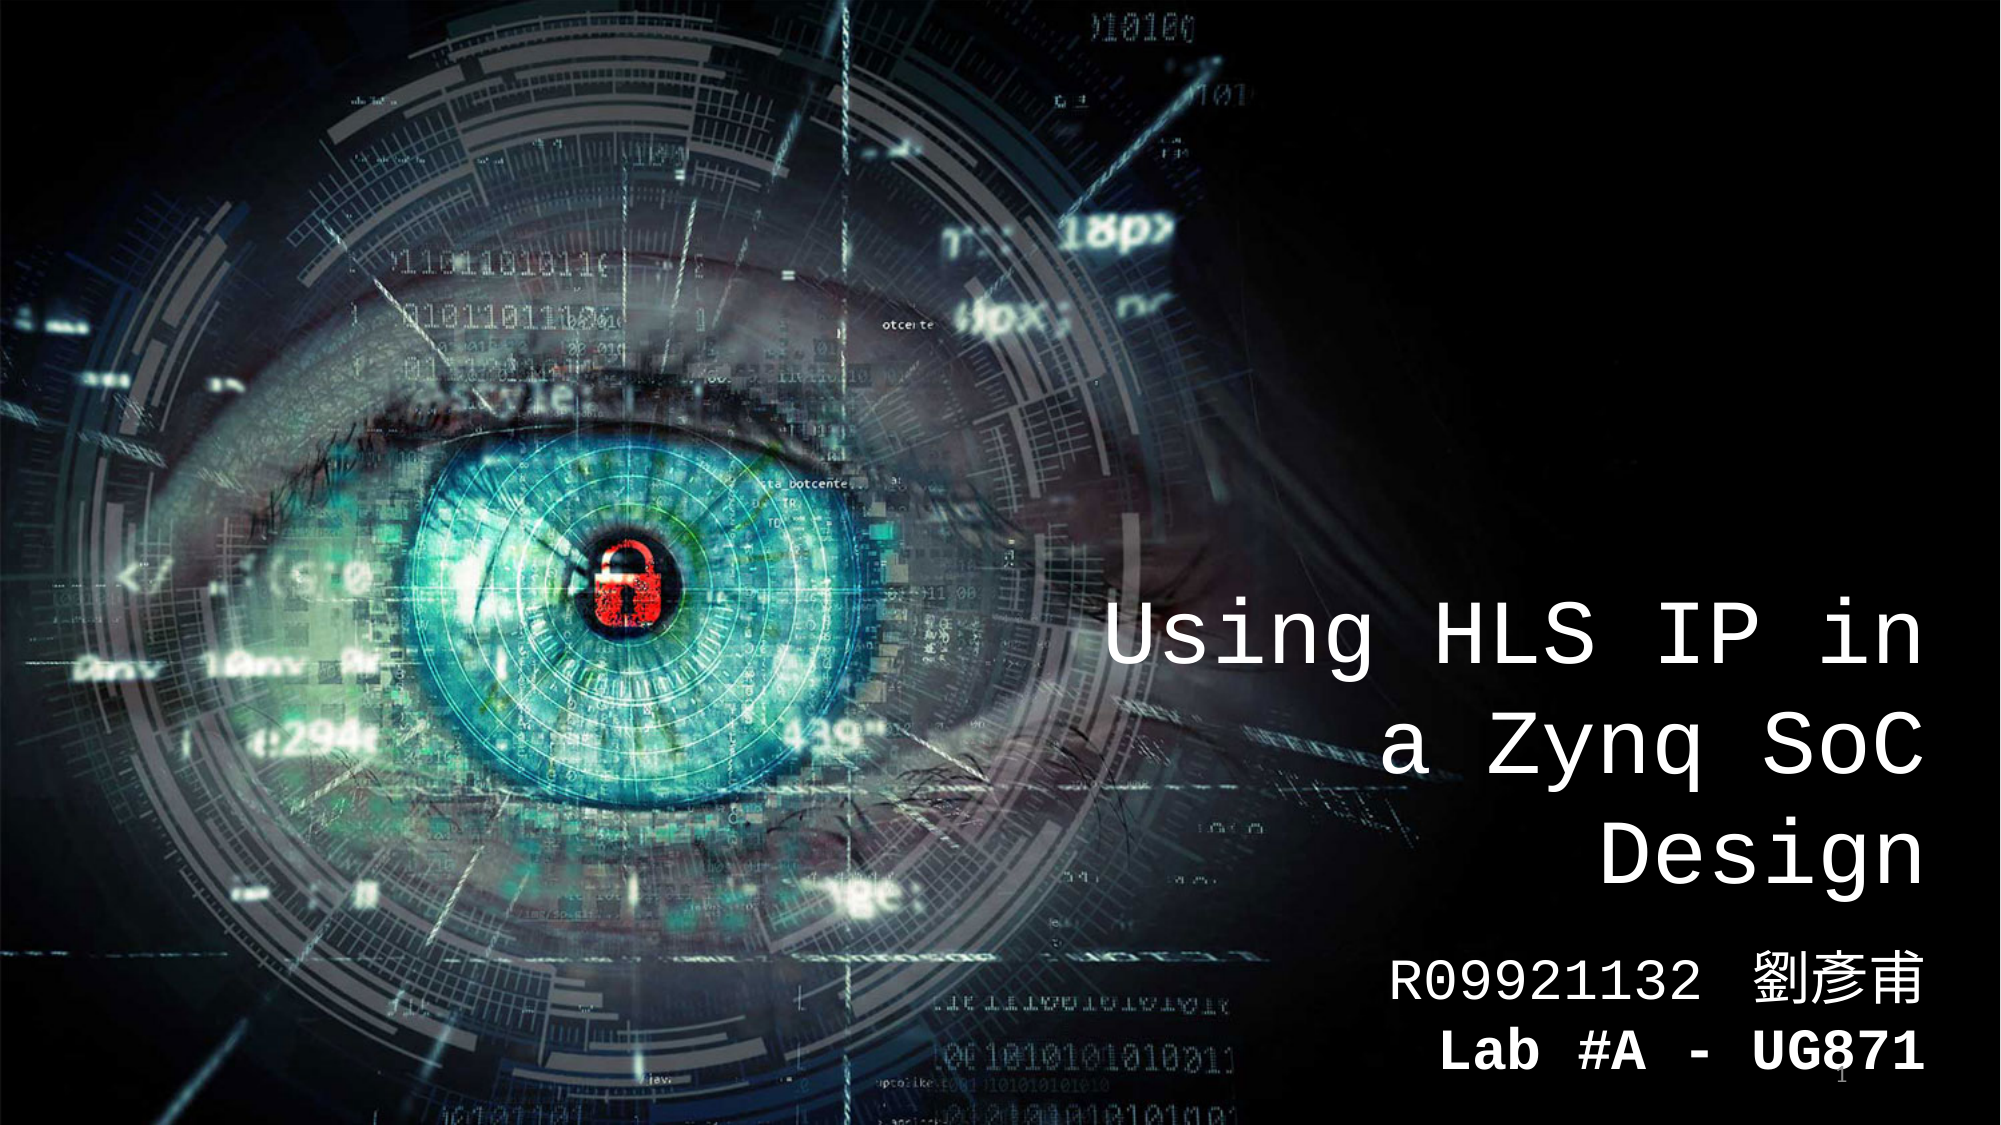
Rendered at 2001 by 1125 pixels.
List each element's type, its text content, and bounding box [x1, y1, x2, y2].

text_box Using HLS IP in a Zynq SoC Design [999, 564, 1942, 909]
text_box R09921132 劉彥甫 Lab #A - UG871 [999, 934, 1942, 1089]
slide_number 1 [1412, 1042, 1863, 1103]
picture [0, 0, 2001, 1125]
